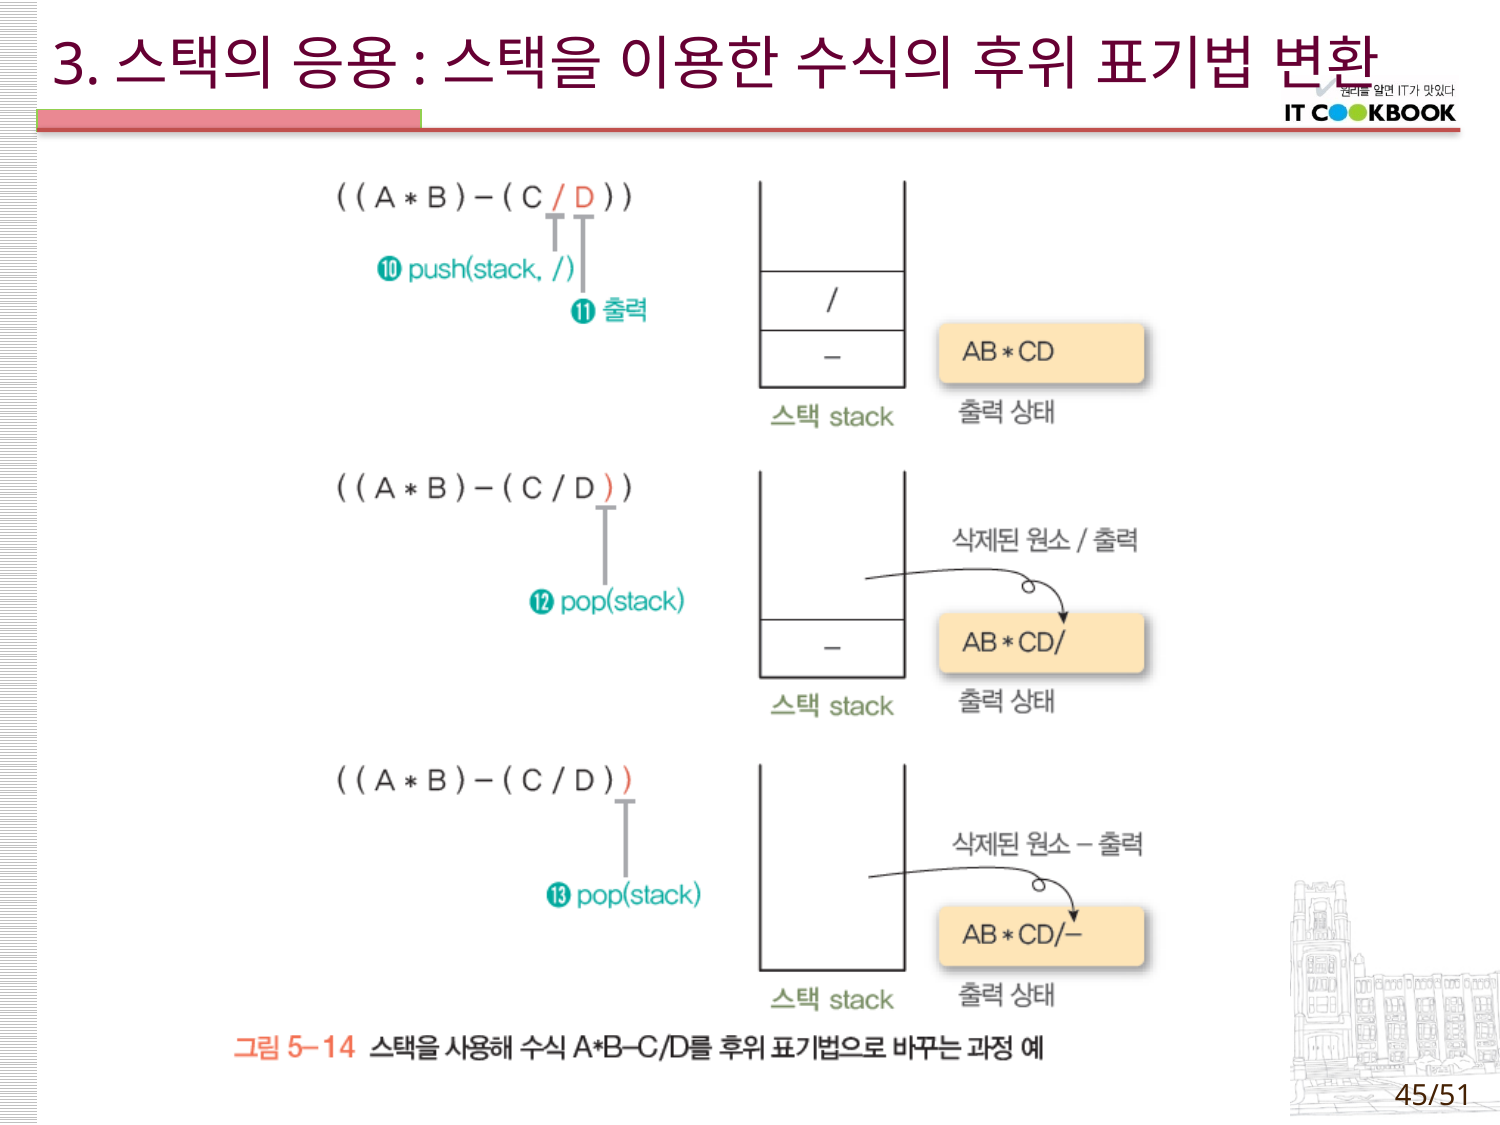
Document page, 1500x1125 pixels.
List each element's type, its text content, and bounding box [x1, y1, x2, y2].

picture [1281, 109, 1459, 123]
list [229, 172, 1227, 1065]
picture [1290, 874, 1500, 1125]
title 3.스택의 응용:스택을 이용한 수식의 후위 표기법 변환 [37, 13, 1500, 109]
